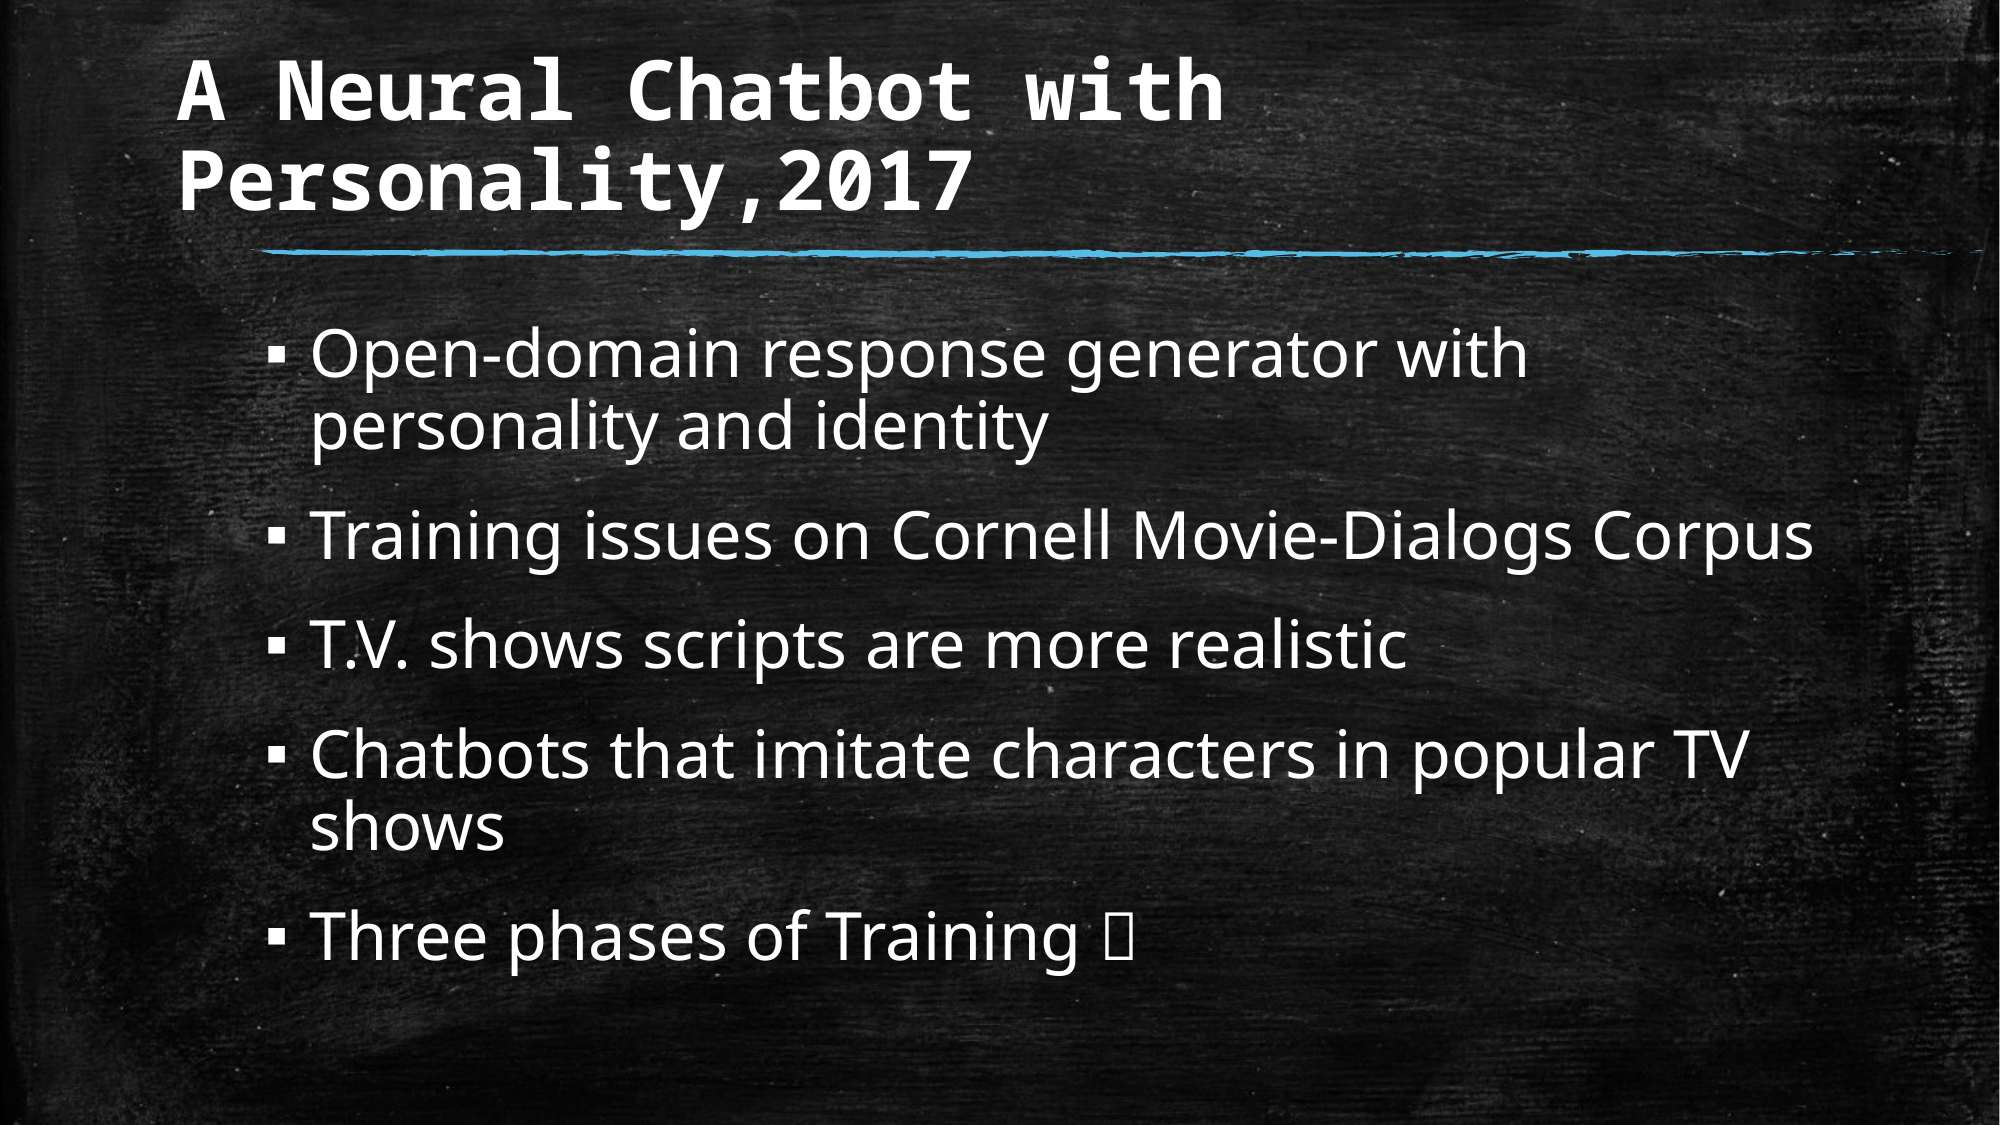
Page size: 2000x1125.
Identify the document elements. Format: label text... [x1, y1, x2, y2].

list Open-domain response generator with personality and identity Training issues on Cornell Movie-Dialogs Corpus T.V. shows scripts are more realistic Chatbots that imitate characters in popular TV shows Three phases of Training  [249, 312, 1874, 1013]
title A Neural Chatbot with Personality,2017 [161, 0, 2000, 237]
